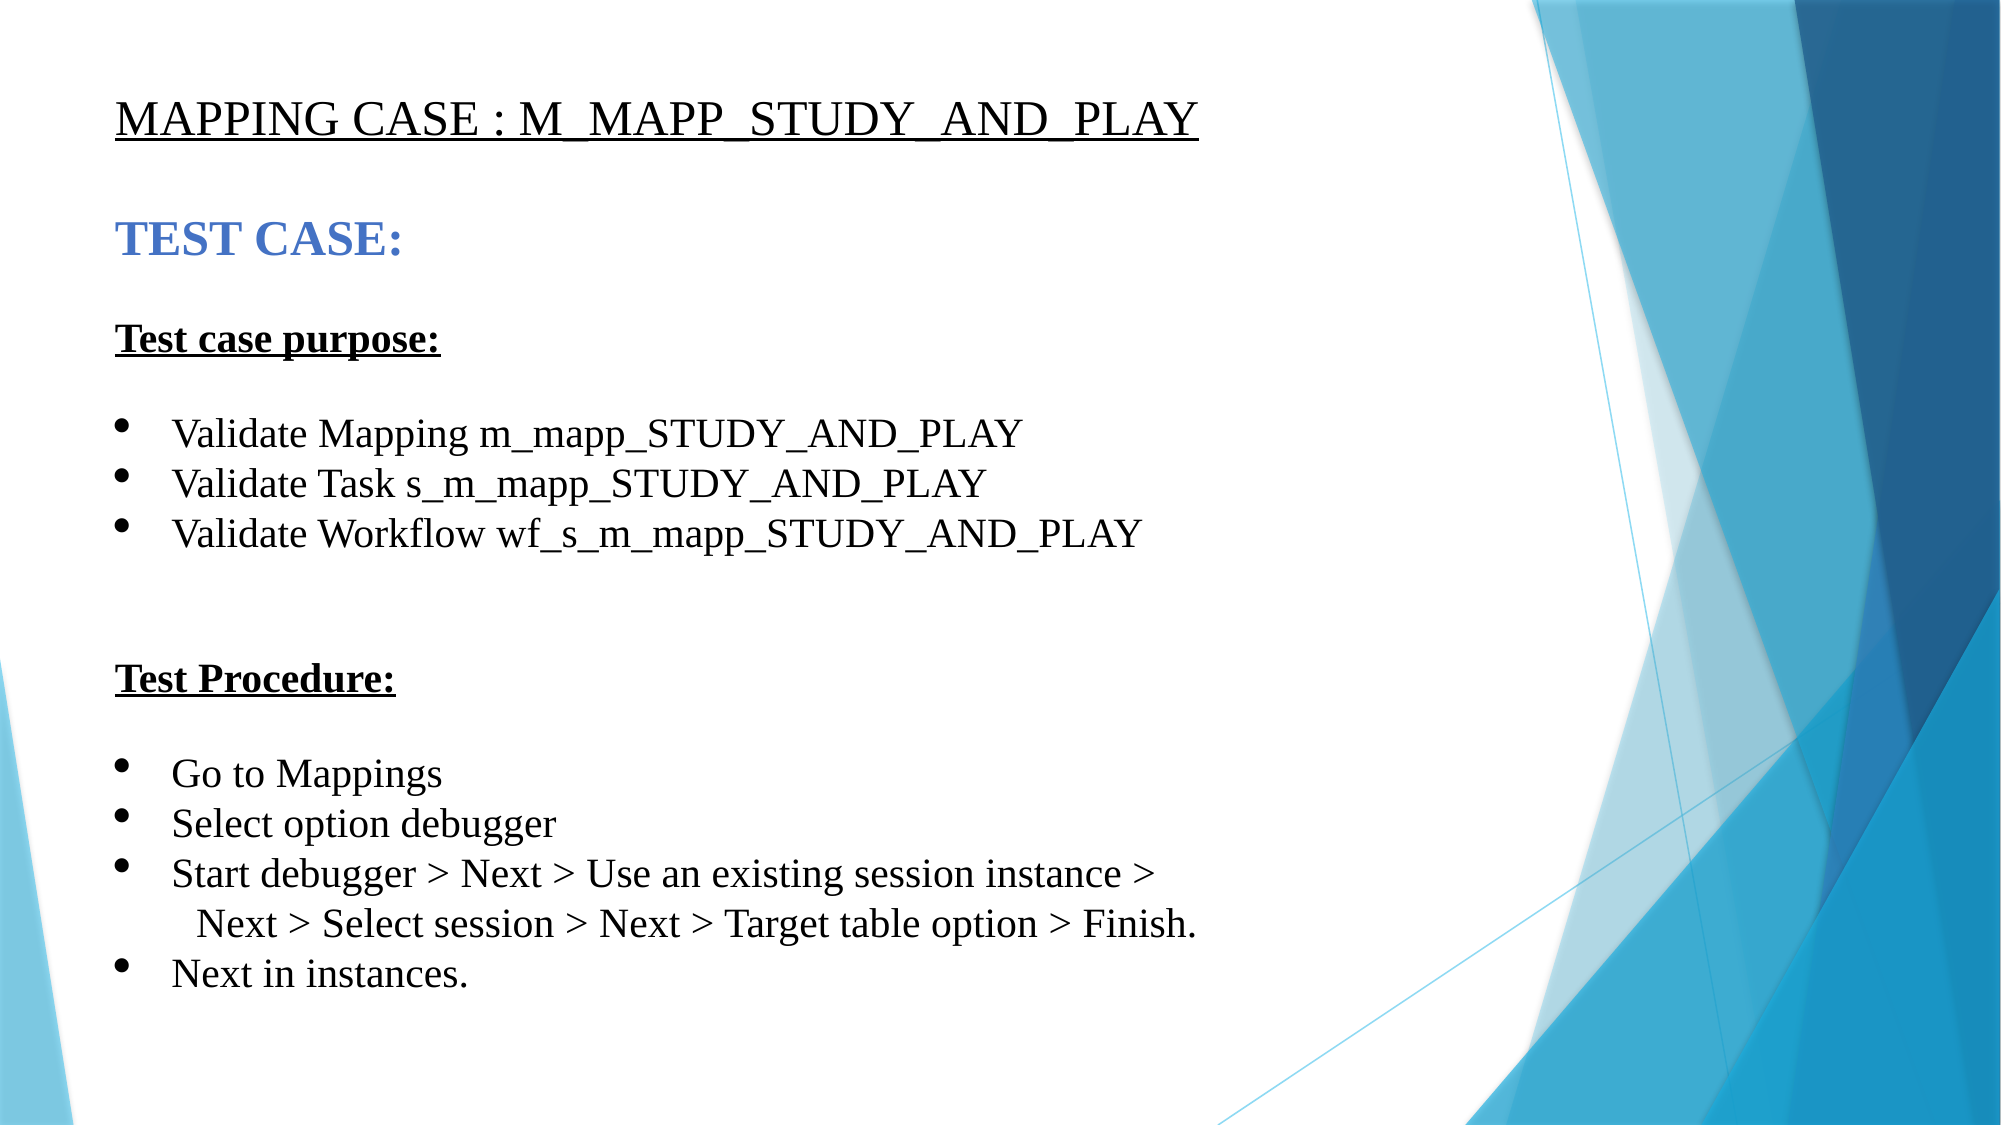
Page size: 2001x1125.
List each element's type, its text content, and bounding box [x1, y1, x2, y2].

text_box MAPPING CASE : M_MAPP_STUDY_AND_PLAY TEST CASE: Test case purpose: Validate Mapping m_mapp_STUDY_AND_PLAY Validate Task s_m_mapp_STUDY_AND_PLAY Validate Workflow wf_s_m_mapp_STUDY_AND_PLAY Test Procedure: Go to Mappings Select option debugger Start debugger > Next > Use an existing session instance > Next > Select session > Next > Target table option > Finish. Next in instances. [100, 77, 1588, 1063]
